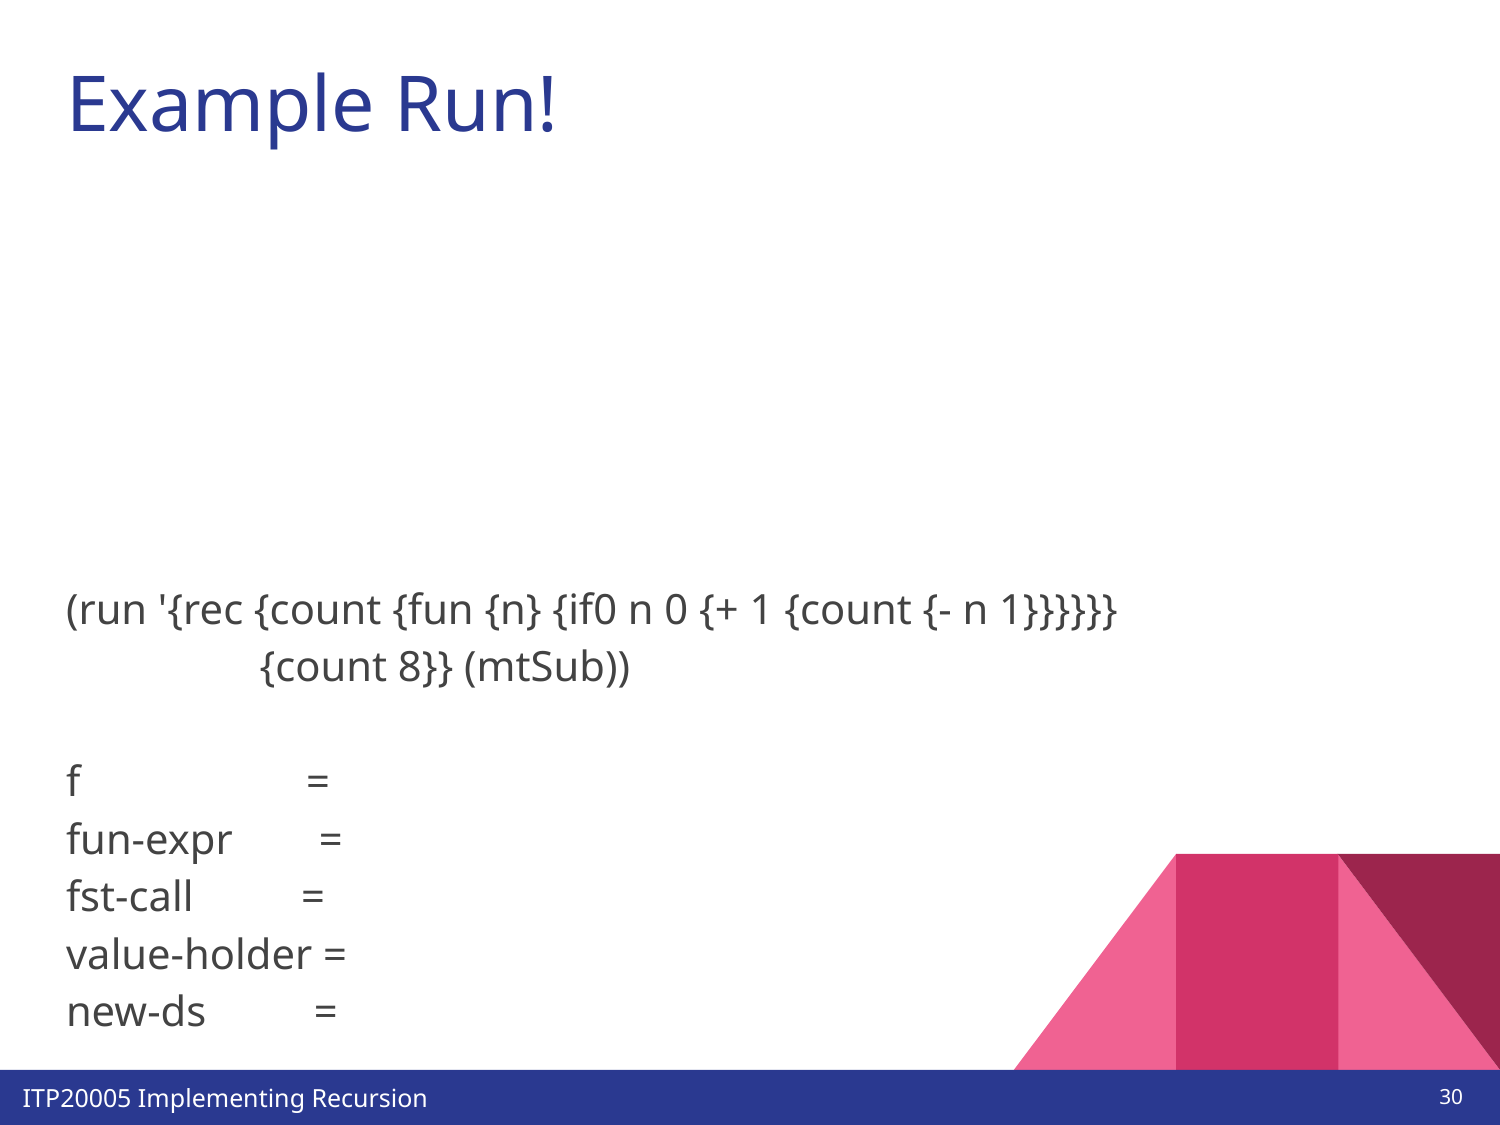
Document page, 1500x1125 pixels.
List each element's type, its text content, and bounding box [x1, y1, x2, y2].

slide_number ‹#› [1387, 1054, 1478, 1125]
title Example Run! [51, 39, 1449, 173]
list [rec (f fun-expr body) (local [(define value-holder (box (numV 198))) (define new-ds (aRecSub f value-holder ds))] (begin (set-box! value-holder (interp fun-expr new-ds)) (interp body new-ds)))] (run '{rec {count {fun {n} {if0 n 0 {+ 1 {count {- n 1}}}}}} {count 8}} (mtSub)) f = fun-expr = fst-call = value-holder = new-ds = [51, 181, 1500, 912]
